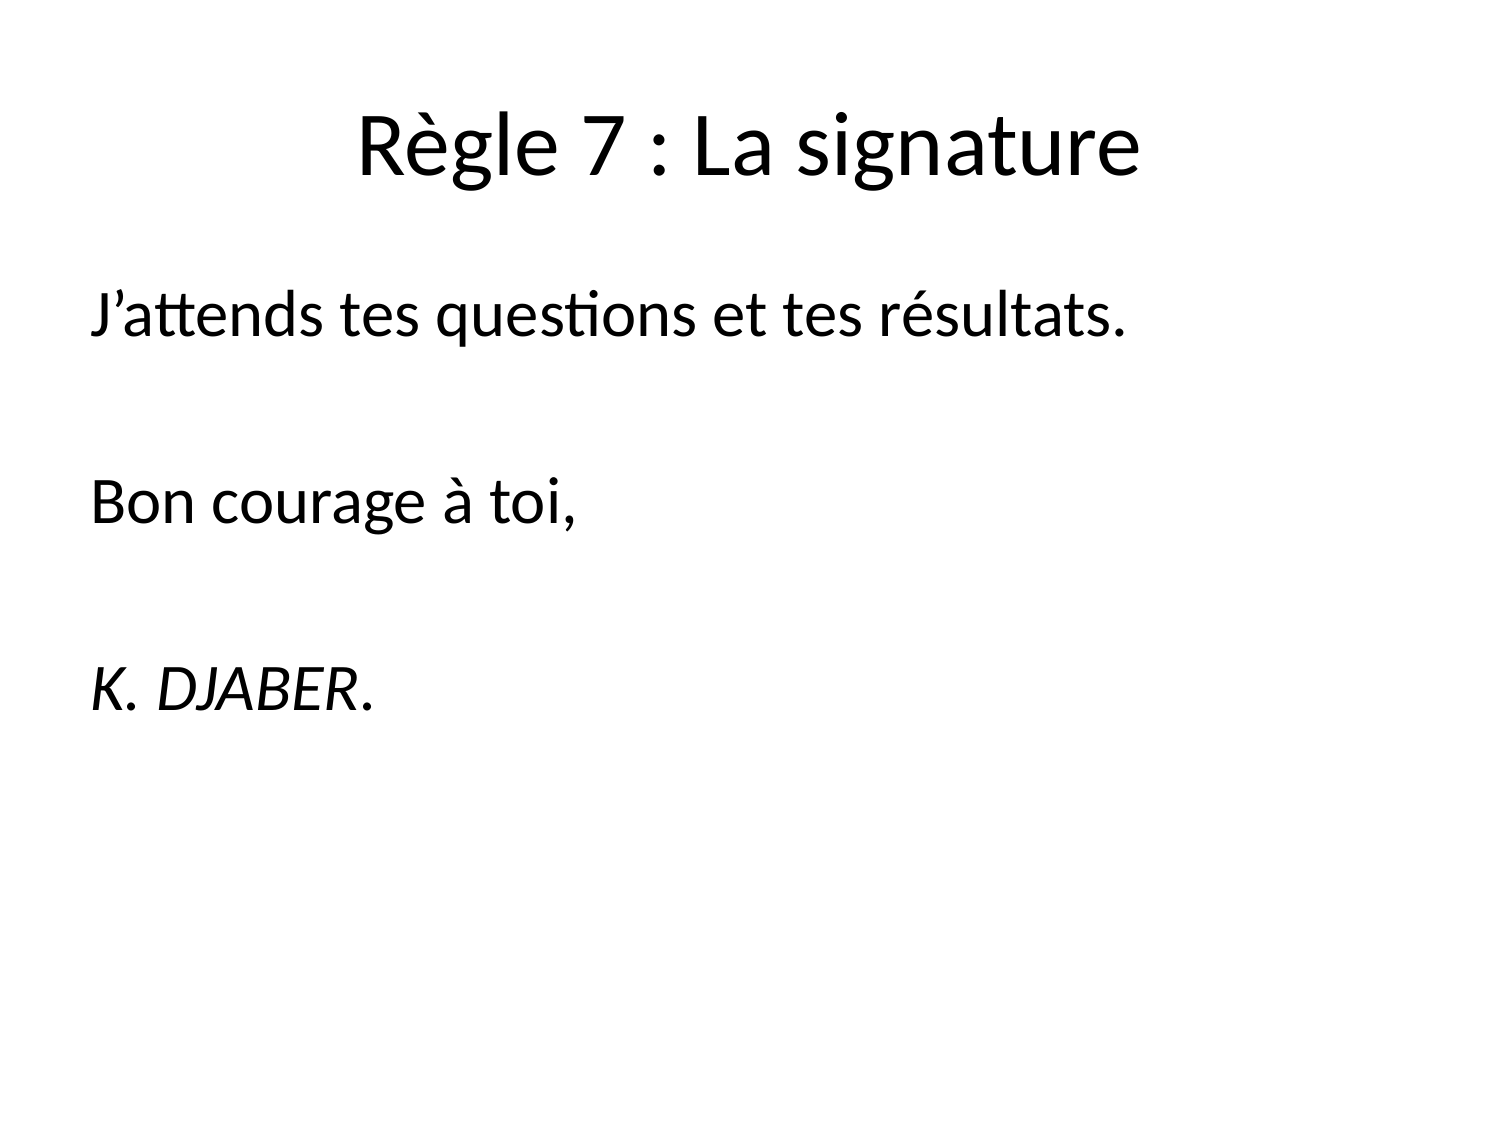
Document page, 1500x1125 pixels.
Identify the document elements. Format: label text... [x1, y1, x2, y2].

list J’attends tes questions et tes résultats. Bon courage à toi, K. DJABER. [75, 262, 1425, 1005]
title Règle 7 : La signature [75, 45, 1425, 233]
